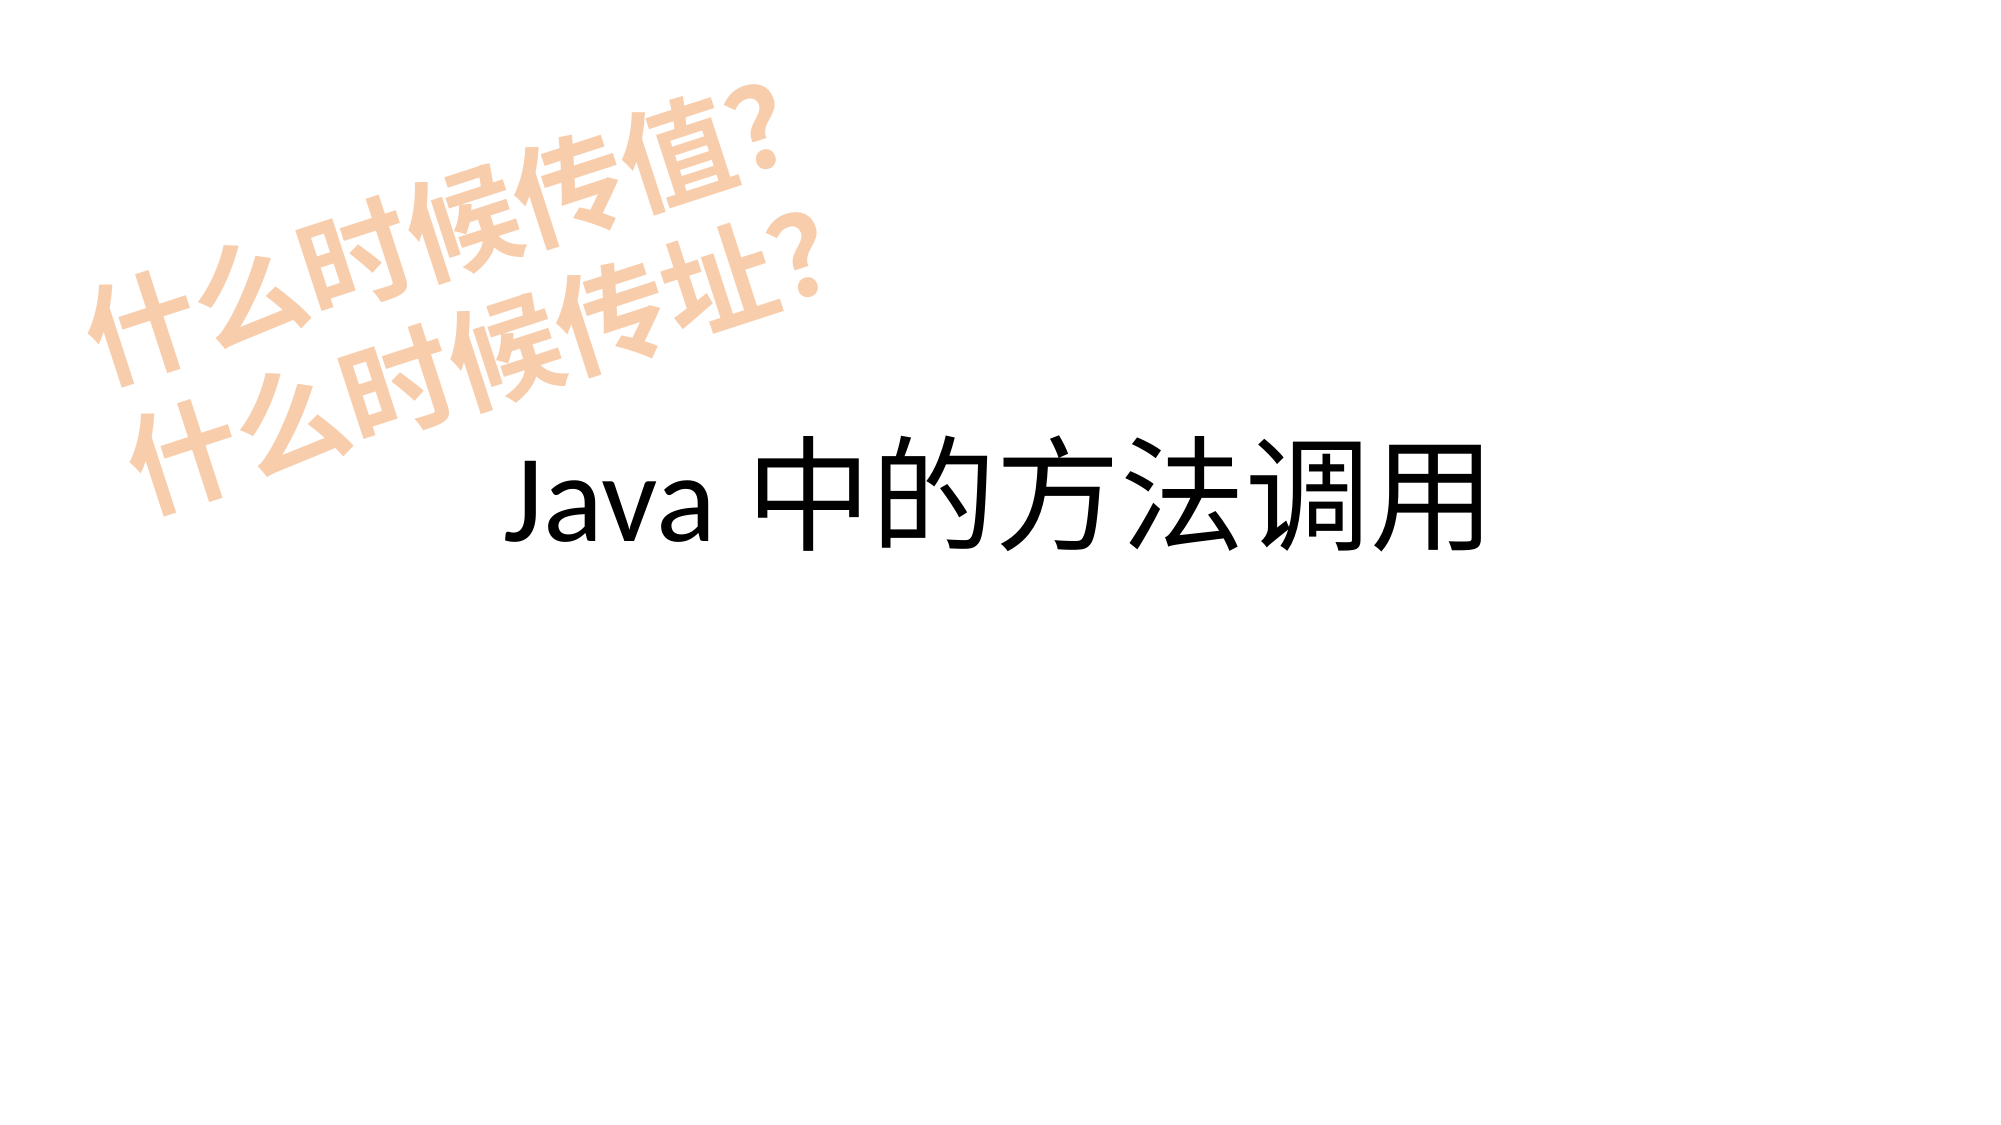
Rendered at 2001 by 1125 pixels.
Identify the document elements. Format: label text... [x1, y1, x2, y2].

text_box 什么时候传值？ 什么时候传址？ [50, 22, 916, 547]
title Java中的方法调用 [249, 184, 1750, 576]
